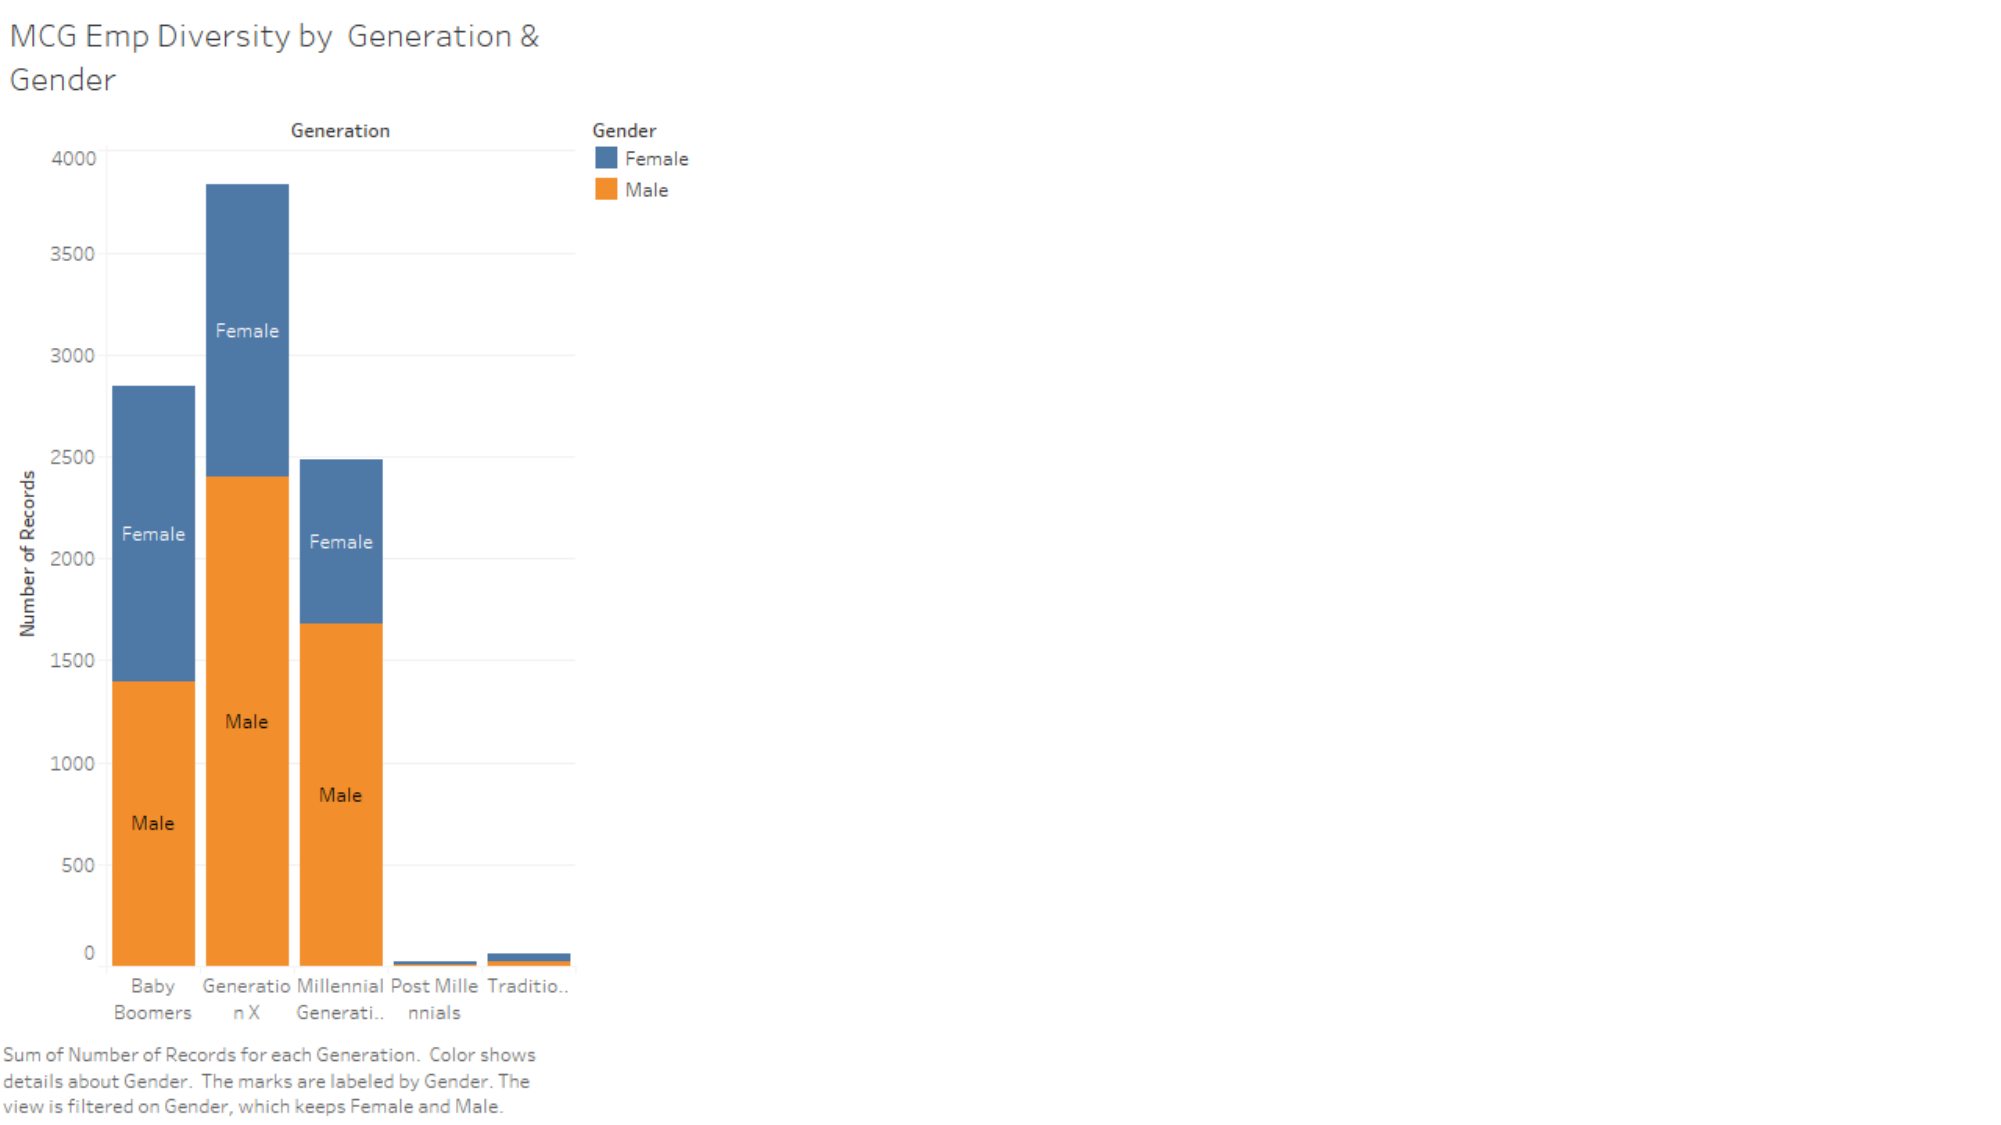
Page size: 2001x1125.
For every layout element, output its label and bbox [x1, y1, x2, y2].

picture [3, 3, 810, 1122]
